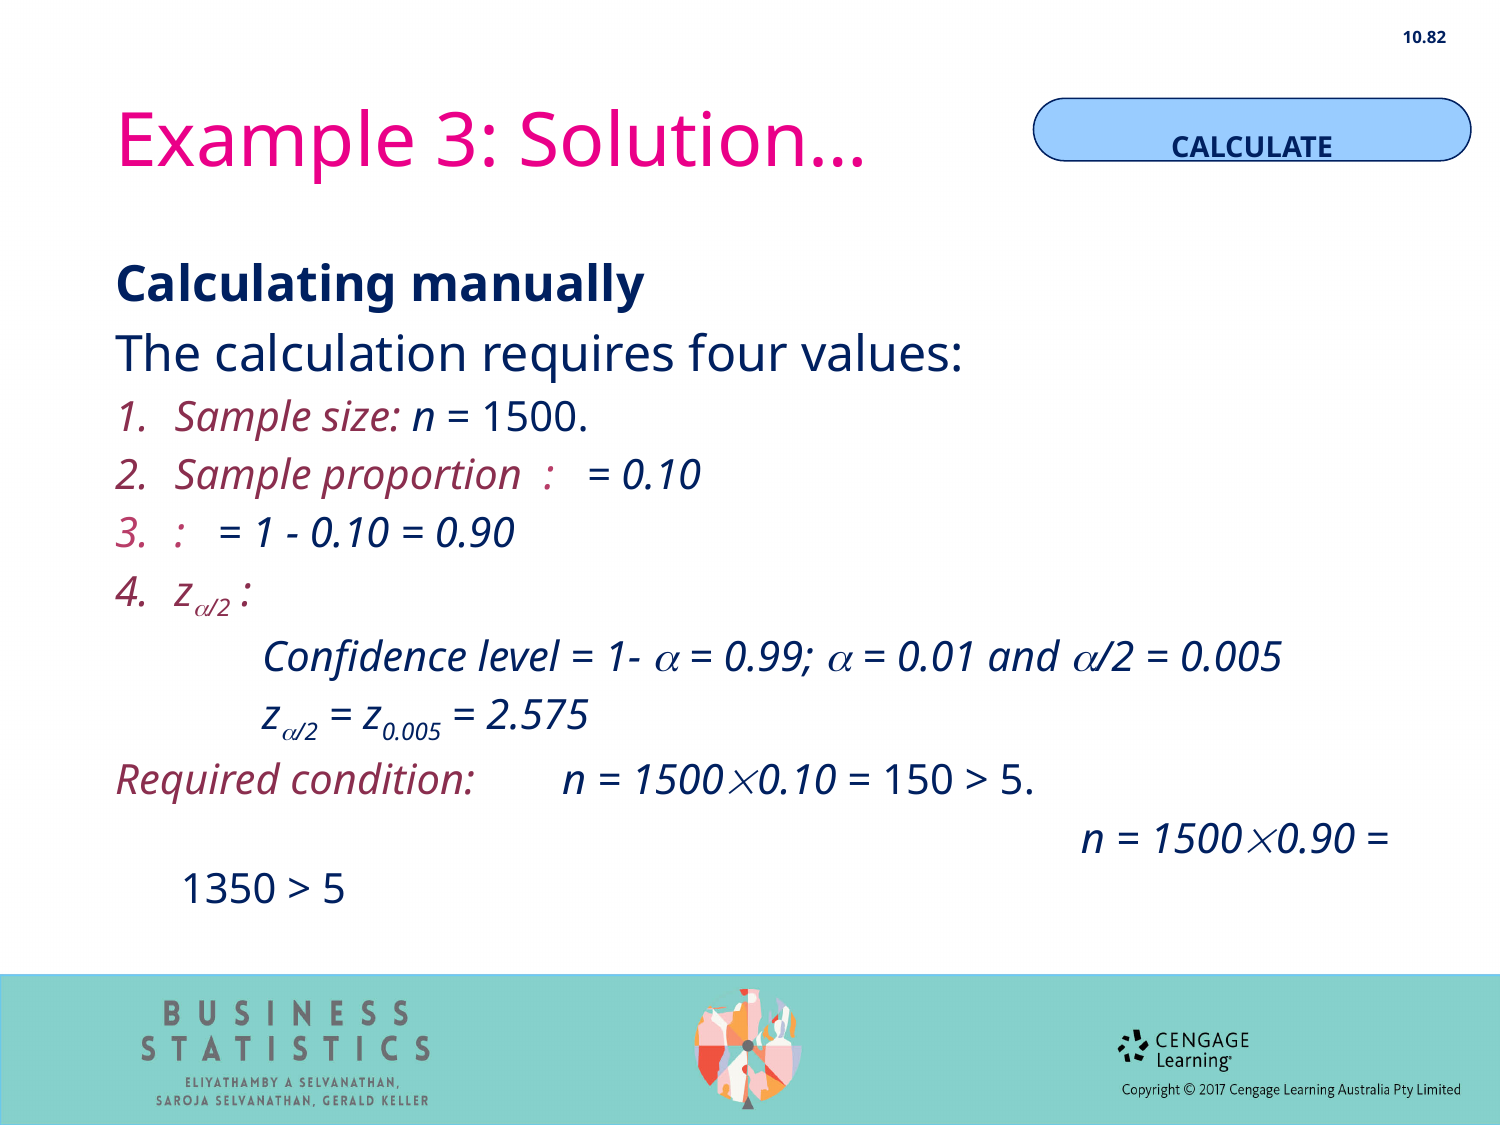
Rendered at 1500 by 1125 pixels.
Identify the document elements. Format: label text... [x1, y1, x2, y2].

title Example 3: Solution… [100, 42, 1376, 231]
text_box CALCULATE [1033, 98, 1471, 161]
text_box 10.82 [1387, 0, 1500, 60]
picture [0, 0, 1500, 1125]
